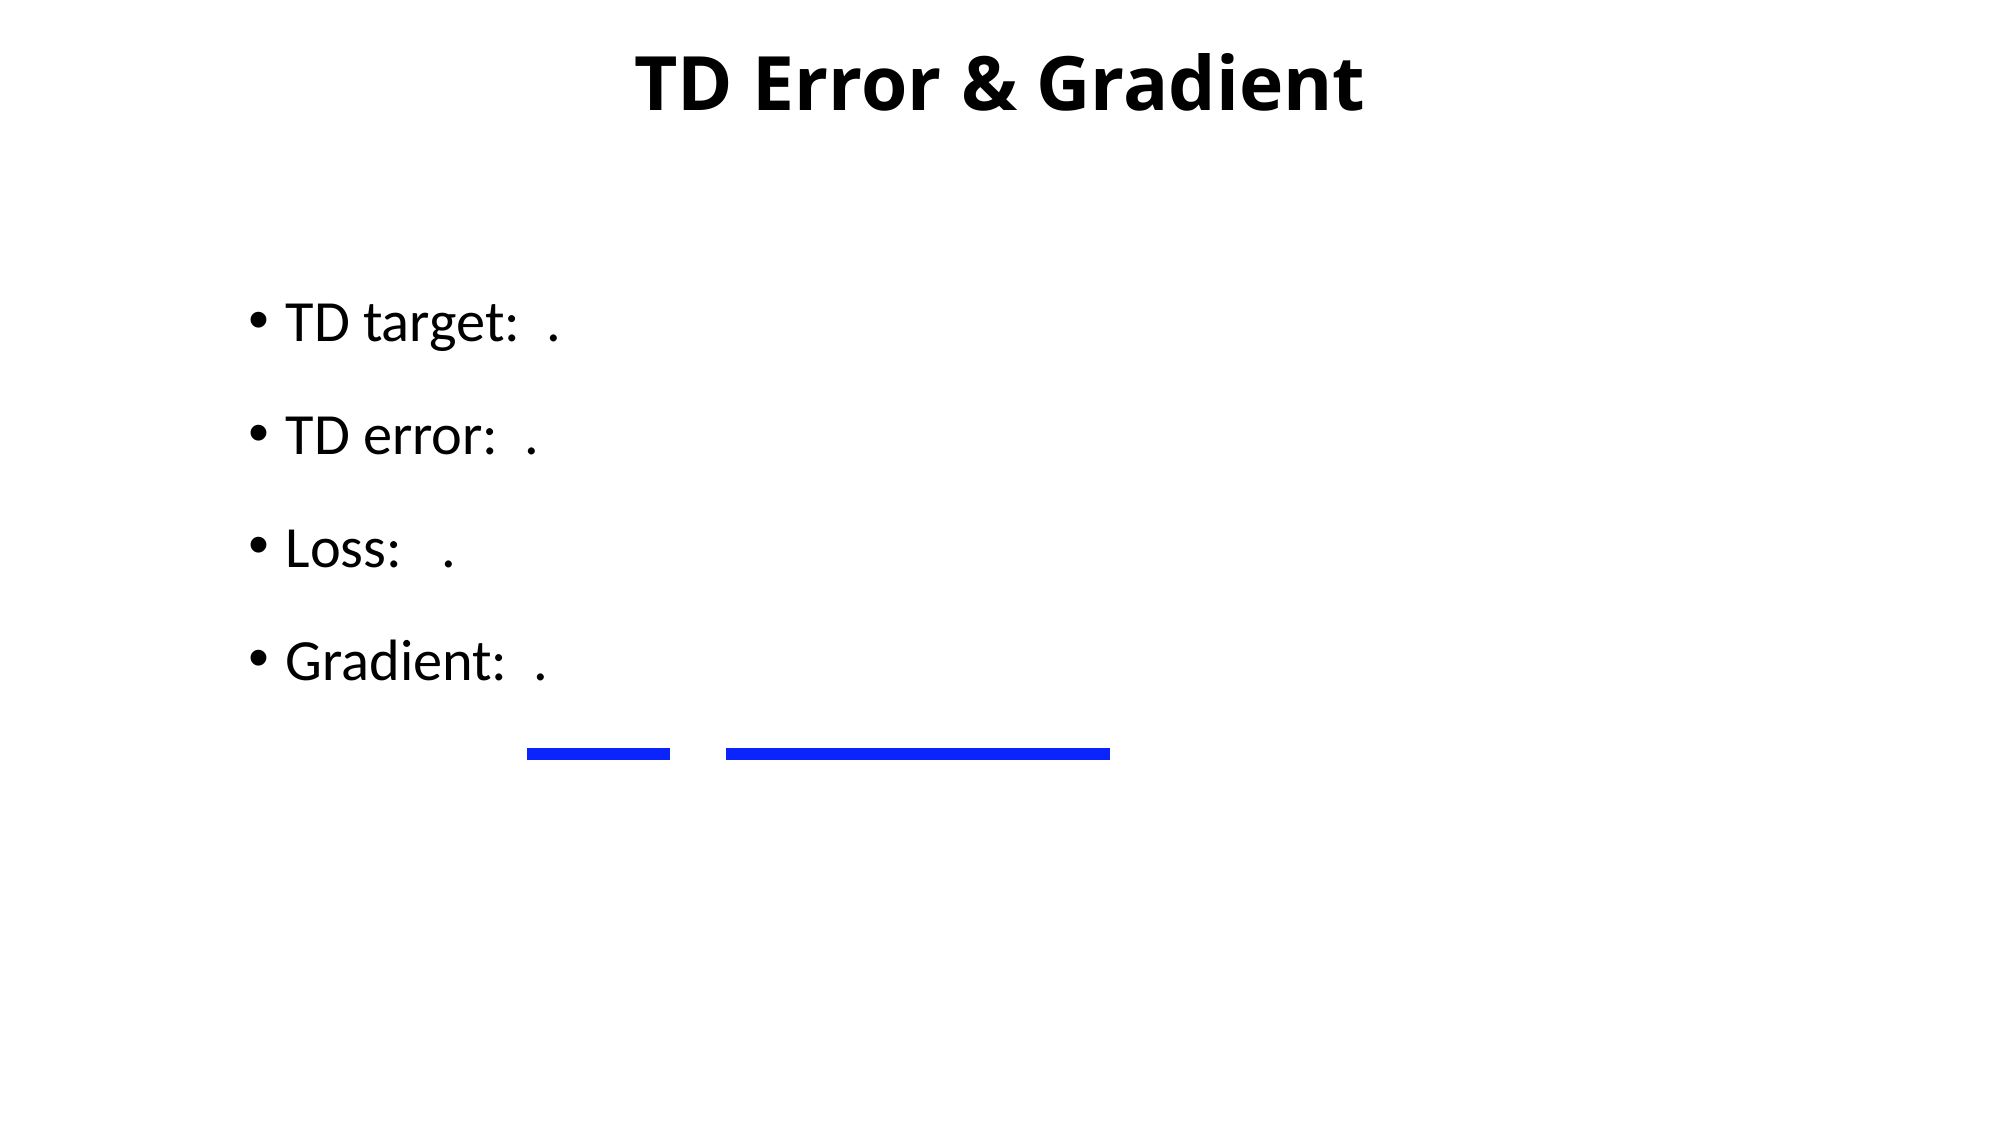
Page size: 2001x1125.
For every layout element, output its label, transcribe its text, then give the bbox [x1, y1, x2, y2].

title TD Error & Gradient [0, 1, 2000, 172]
